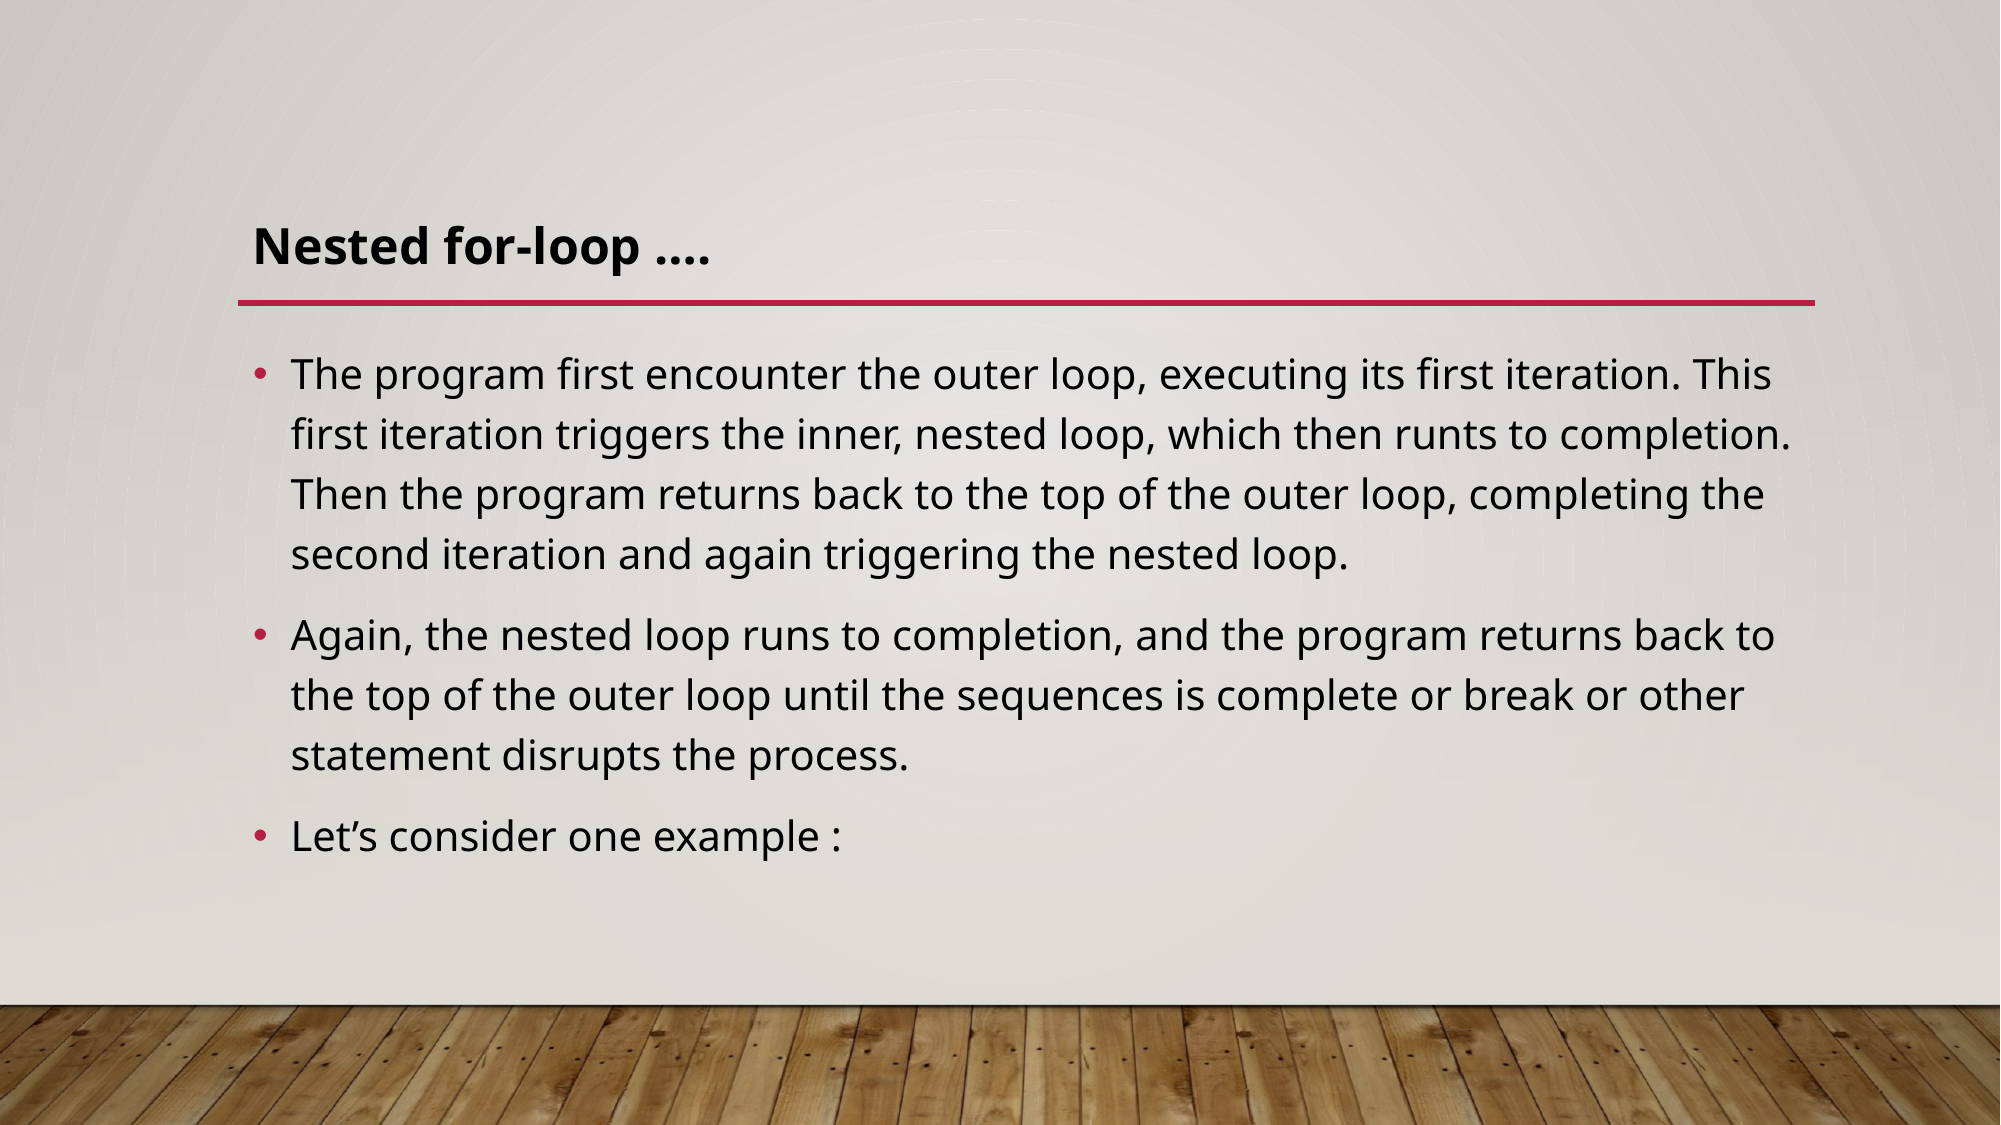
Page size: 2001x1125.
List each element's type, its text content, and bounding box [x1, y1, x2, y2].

list The program first encounter the outer loop, executing its first iteration. This first iteration triggers the inner, nested loop, which then runts to completion. Then the program returns back to the top of the outer loop, completing the second iteration and again triggering the nested loop. Again, the nested loop runs to completion, and the program returns back to the top of the outer loop until the sequences is complete or break or other statement disrupts the process. Let’s consider one example : [238, 330, 1814, 979]
text_box Nested for-loop …. [238, 207, 758, 282]
picture [0, 1005, 2000, 1125]
